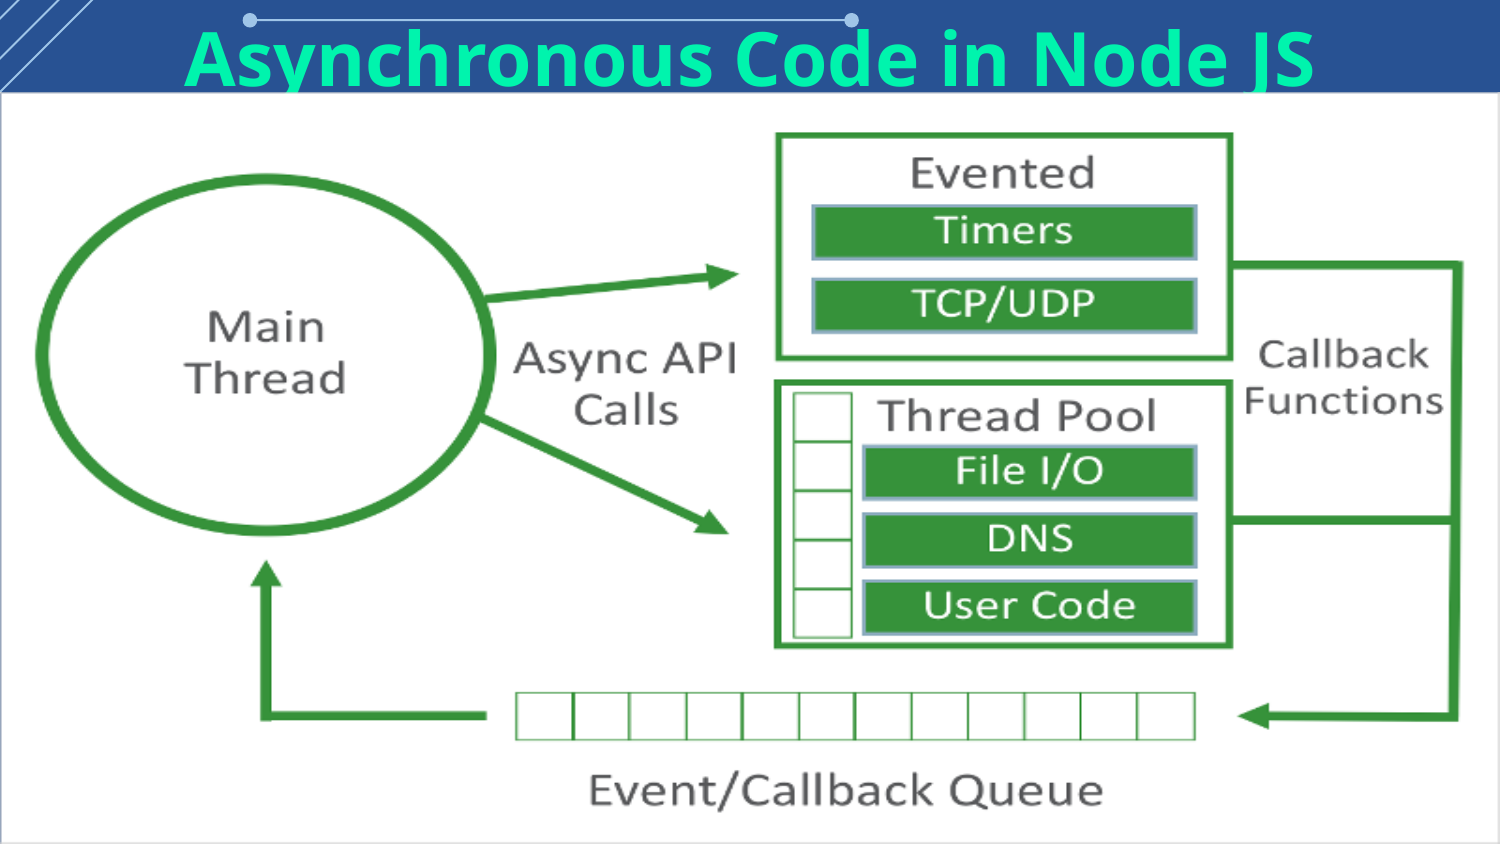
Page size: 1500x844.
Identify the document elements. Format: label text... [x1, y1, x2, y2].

picture [0, 91, 1500, 844]
title Asynchronous Code in Node JS [17, 10, 1484, 82]
